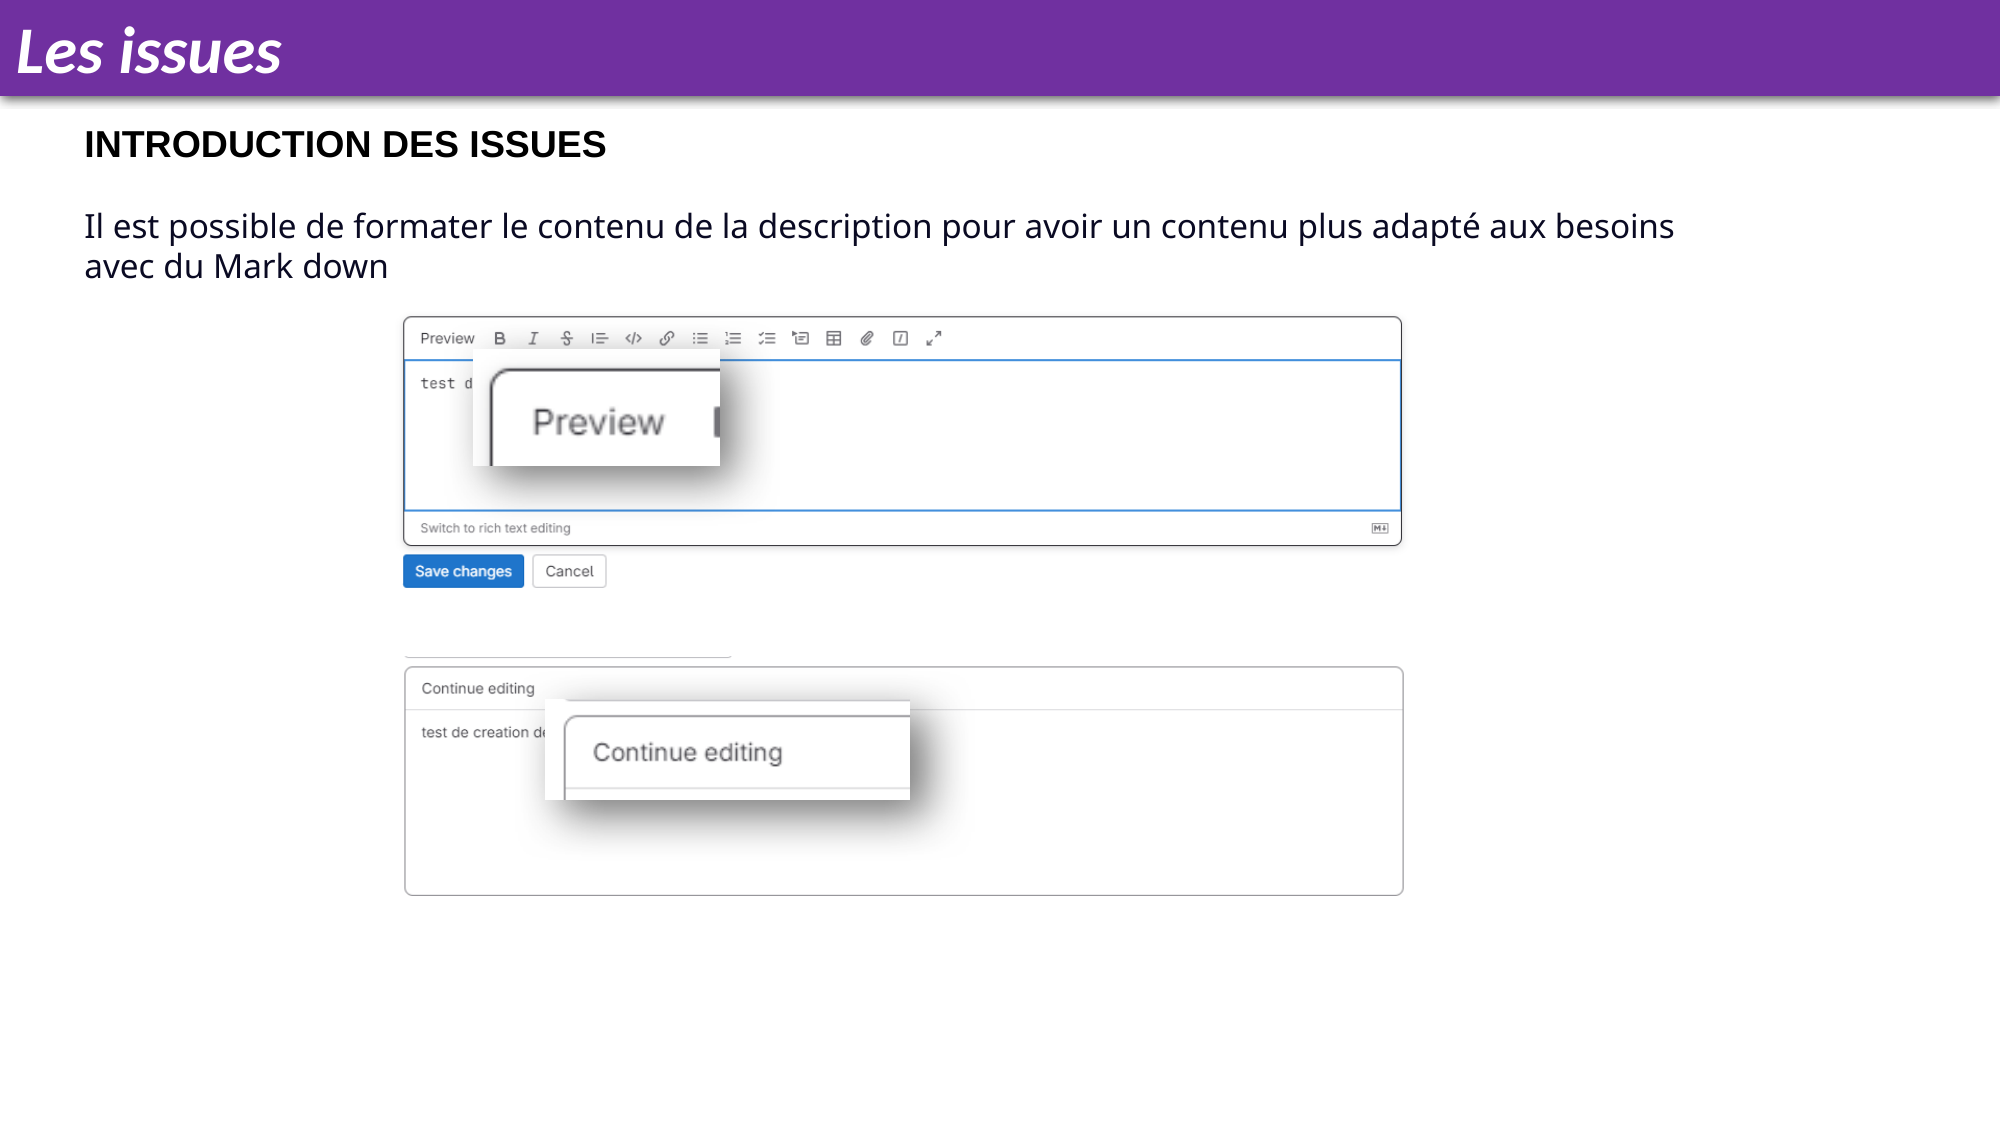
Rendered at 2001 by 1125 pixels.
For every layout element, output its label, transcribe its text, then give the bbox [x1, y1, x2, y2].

text_box INTRODUCTION DES ISSUES Il est possible de formater le contenu de la description pour avoir un contenu plus adapté aux besoins avec du Mark down [84, 120, 1745, 285]
picture [393, 656, 1412, 898]
text_box Les issues [1, 0, 297, 95]
text_box [0, 0, 2000, 96]
picture [395, 309, 1412, 591]
